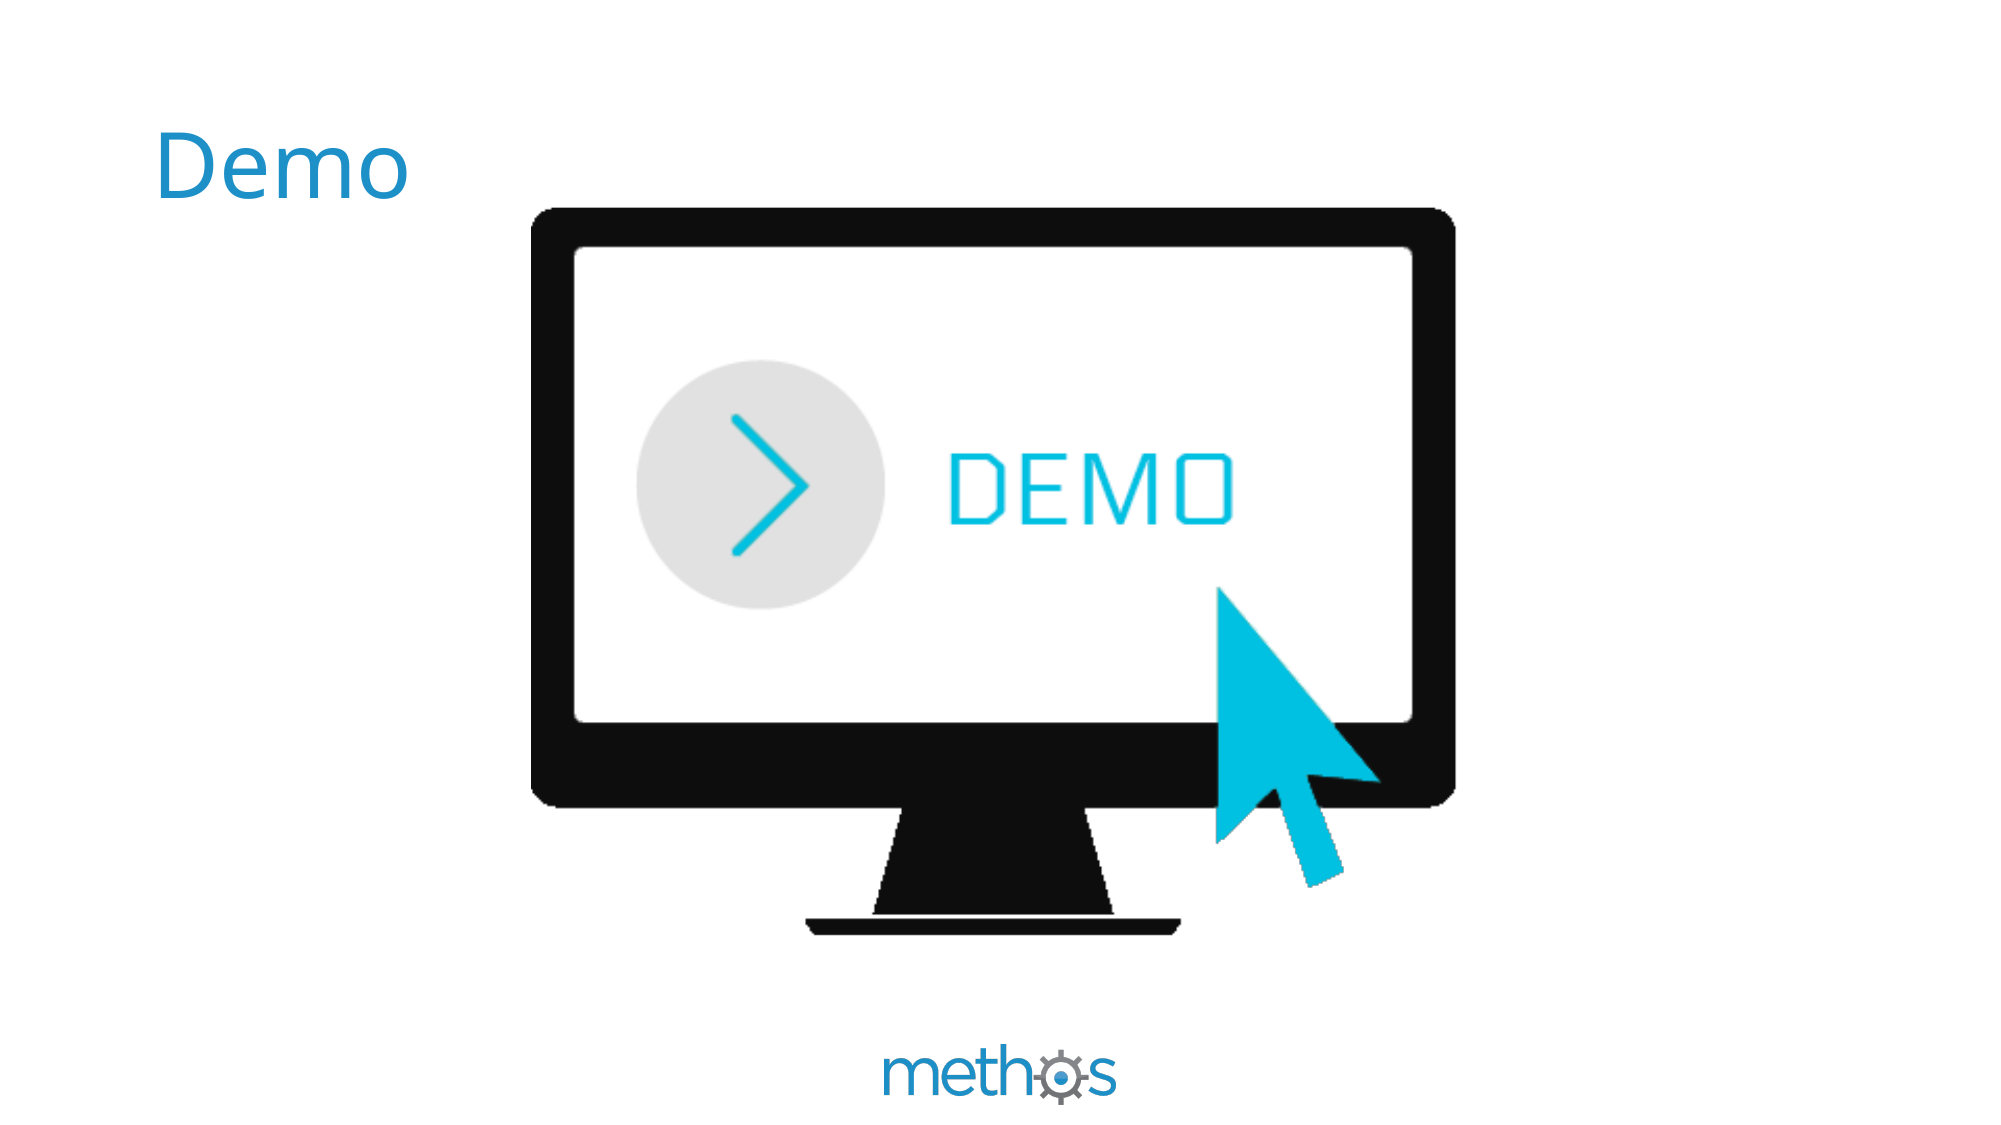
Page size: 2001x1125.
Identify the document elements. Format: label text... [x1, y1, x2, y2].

title Demo [137, 59, 1863, 278]
picture [531, 187, 1469, 938]
picture [884, 1044, 1116, 1105]
